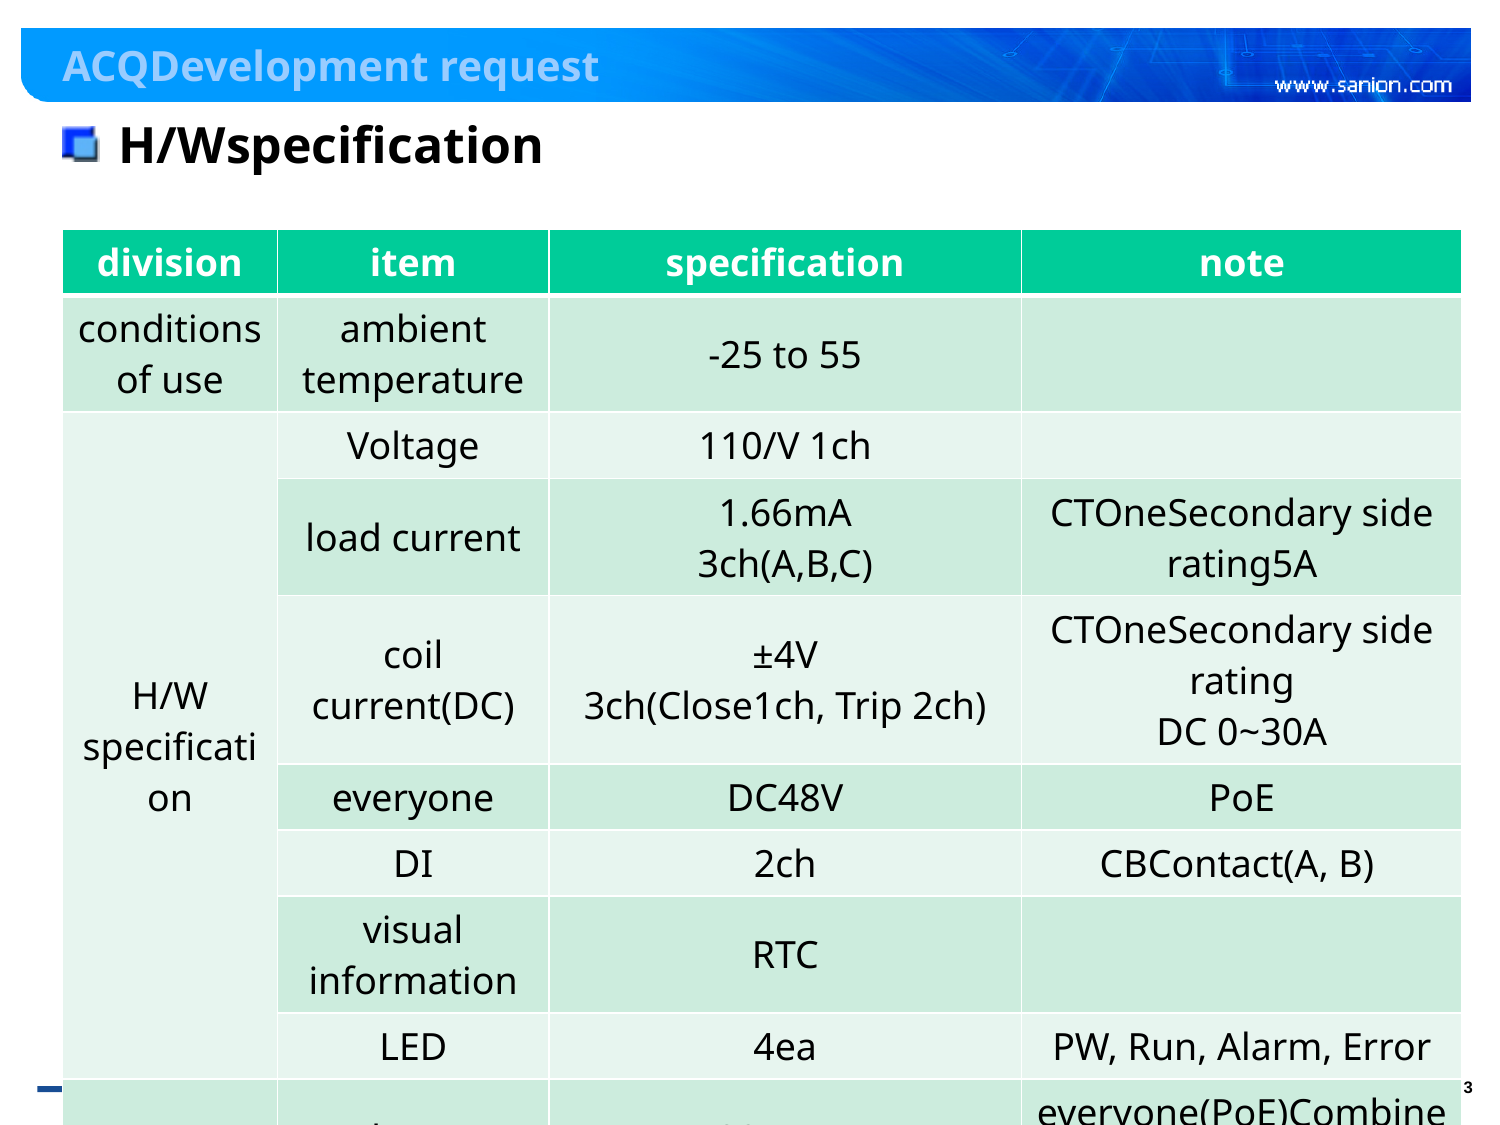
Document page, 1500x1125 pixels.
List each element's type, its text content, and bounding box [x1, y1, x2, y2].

picture [62, 126, 100, 162]
picture [1069, 28, 1471, 102]
title ACQDevelopment request [50, 27, 1069, 102]
list H/Wspecification [62, 113, 1463, 228]
picture [21, 28, 50, 102]
